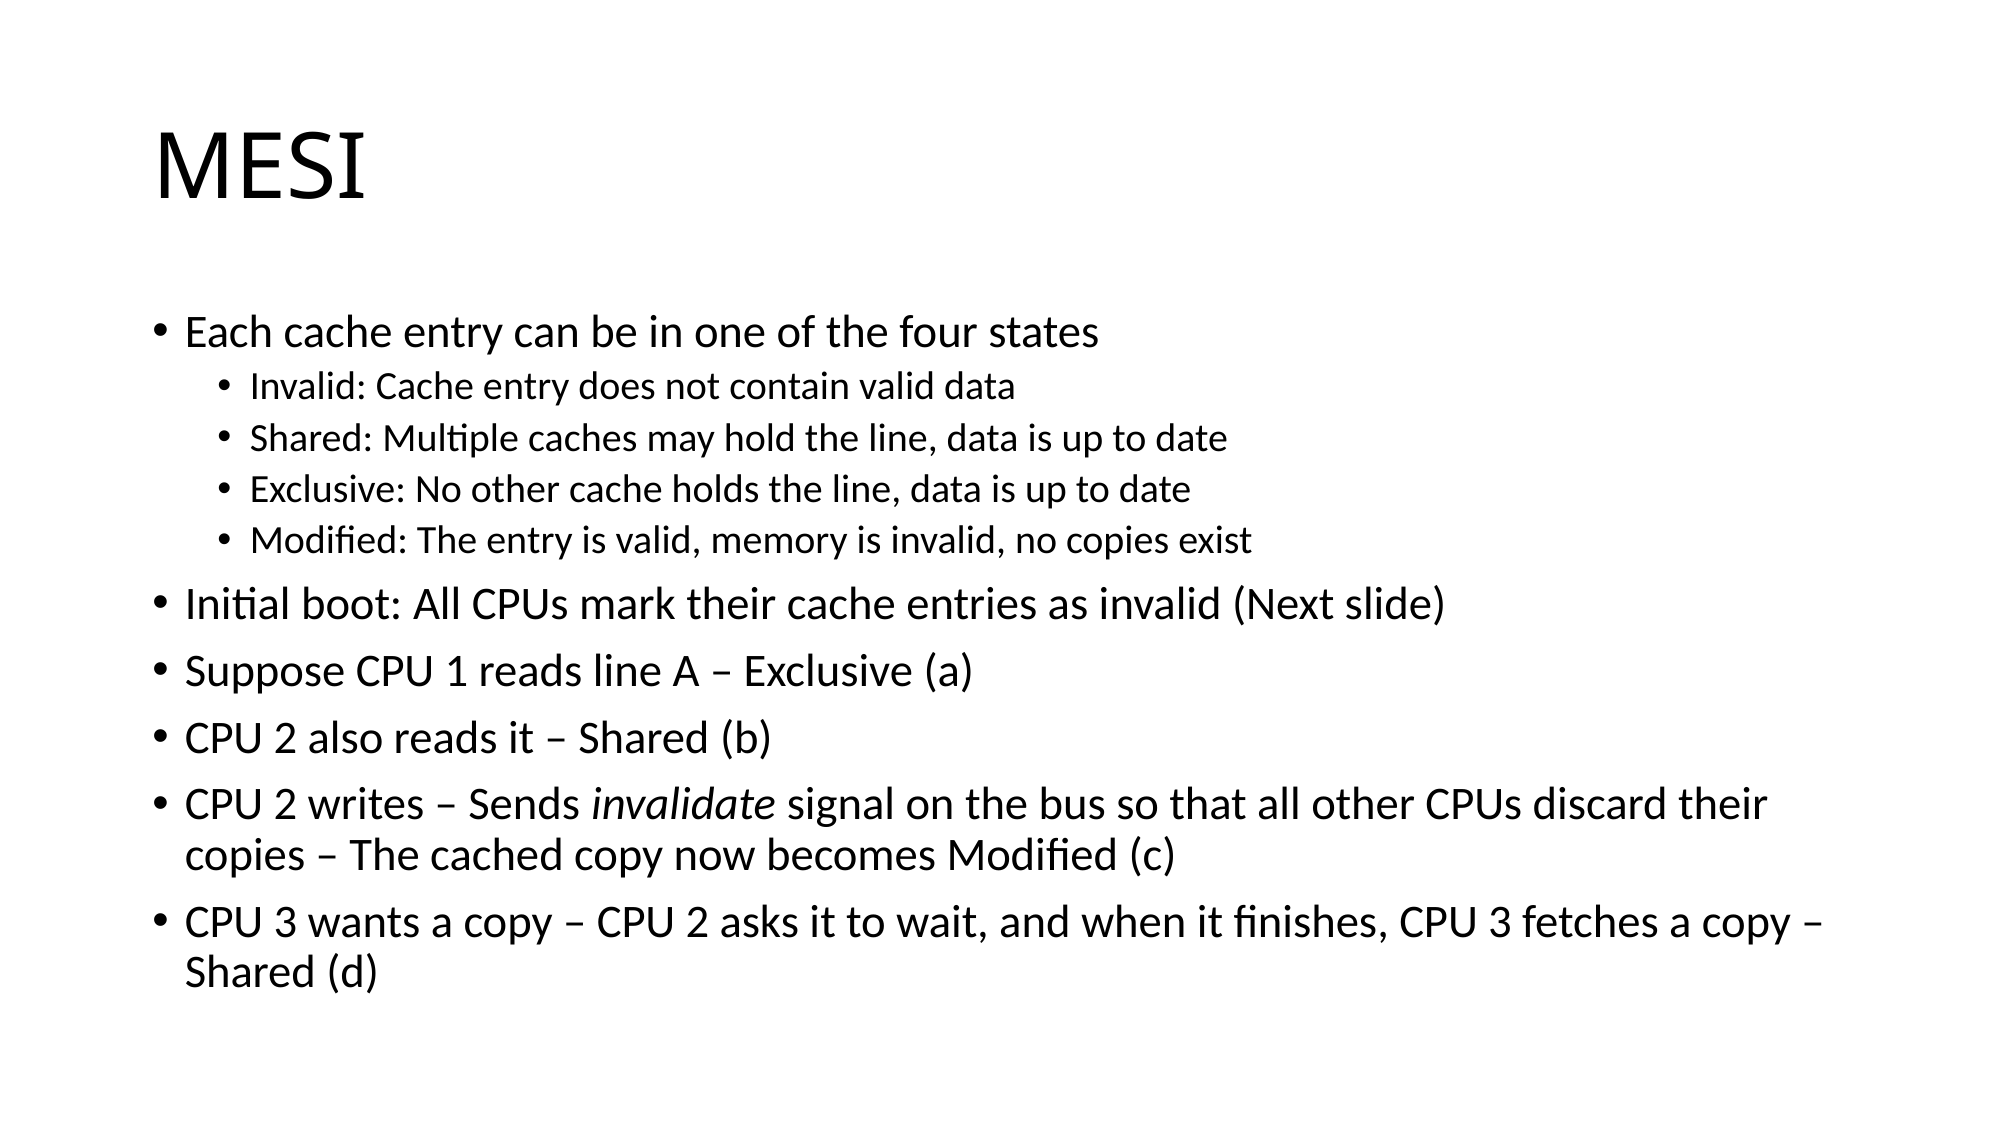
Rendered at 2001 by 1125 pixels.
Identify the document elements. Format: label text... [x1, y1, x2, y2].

title MESI [137, 59, 1863, 278]
list Each cache entry can be in one of the four states Invalid: Cache entry does not contain valid data Shared: Multiple caches may hold the line, data is up to date Exclusive: No other cache holds the line, data is up to date Modified: The entry is valid, memory is invalid, no copies exist Initial boot: All CPUs mark their cache entries as invalid (Next slide) Suppose CPU 1 reads line A – Exclusive (a) CPU 2 also reads it – Shared (b) CPU 2 writes – Sends invalidate signal on the bus so that all other CPUs discard their copies – The cached copy now becomes Modified (c) CPU 3 wants a copy – CPU 2 asks it to wait, and when it finishes, CPU 3 fetches a copy – Shared (d) [137, 299, 1863, 1014]
